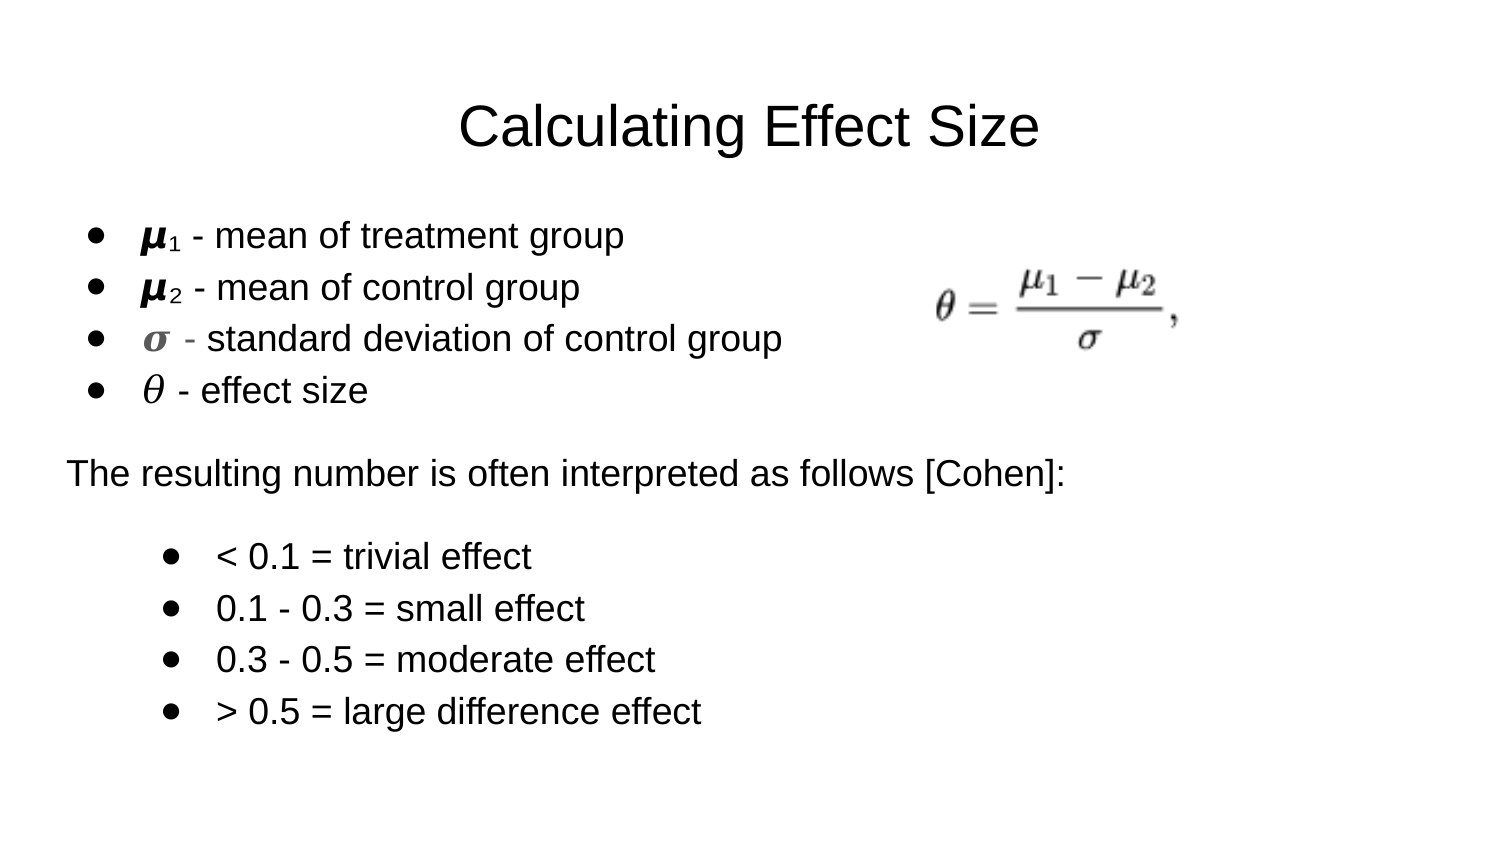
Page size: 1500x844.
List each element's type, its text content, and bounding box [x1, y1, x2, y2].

picture [935, 259, 1182, 354]
list 𝞵₁ - mean of treatment group 𝞵₂ - mean of control group 𝝈 - standard deviation of control group 𝜃 - effect size The resulting number is often interpreted as follows [Cohen]: < 0.1 = trivial effect 0.1 - 0.3 = small effect 0.3 - 0.5 = moderate effect > 0.5 = large difference effect [51, 189, 1449, 750]
title Calculating Effect Size [51, 72, 1449, 167]
